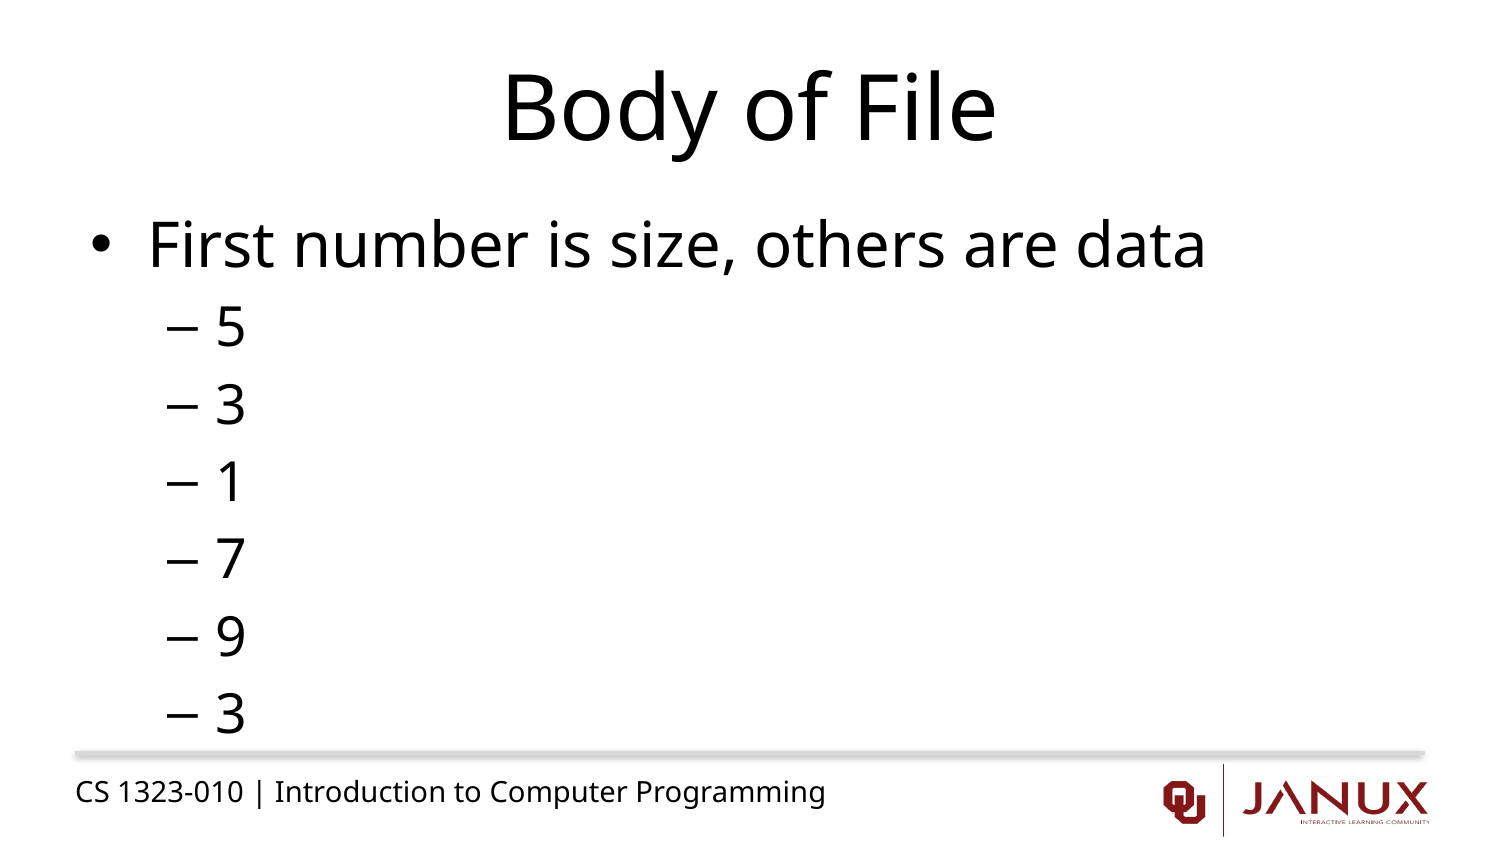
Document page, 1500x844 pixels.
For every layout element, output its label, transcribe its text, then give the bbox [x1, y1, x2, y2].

title Body of File [75, 33, 1425, 175]
list First number is size, others are data 5 3 1 7 9 3 [75, 196, 1425, 754]
